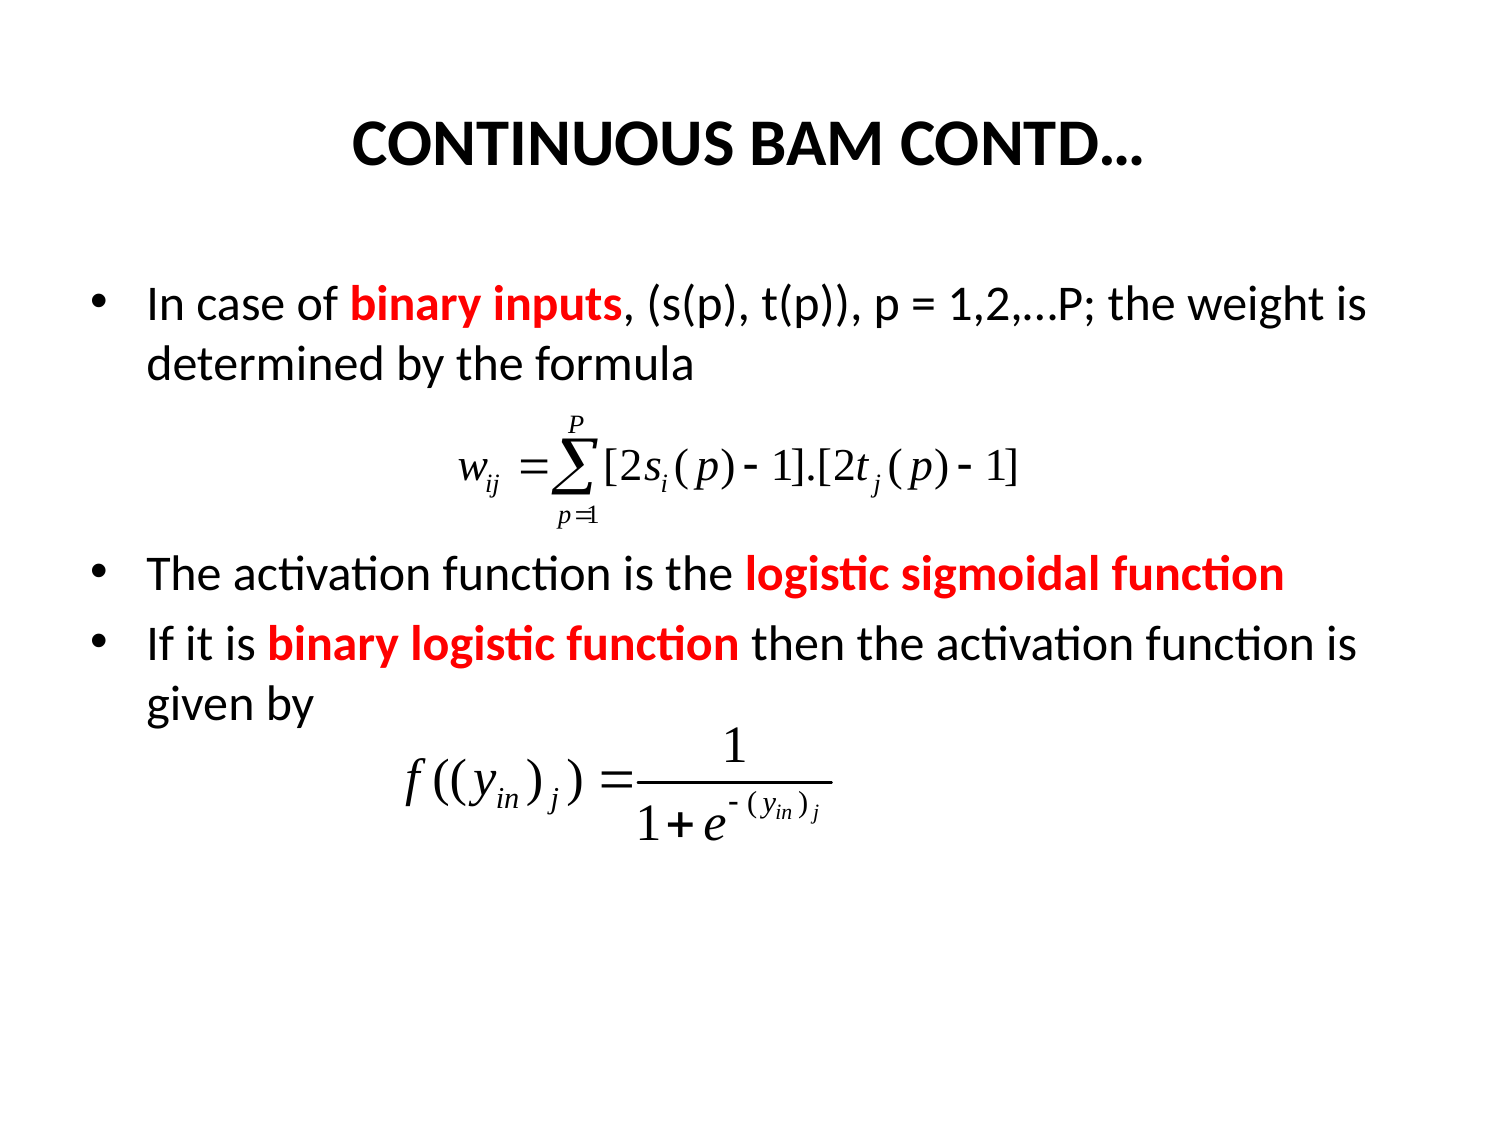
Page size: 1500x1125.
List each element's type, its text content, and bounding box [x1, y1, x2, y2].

title CONTINUOUS BAM CONTD… [75, 45, 1425, 233]
list In case of binary inputs, (s(p), t(p)), p = 1,2,…P; the weight is determined by the formula The activation function is the logistic sigmoidal function If it is binary logistic function then the activation function is given by [75, 262, 1425, 1005]
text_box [387, 712, 842, 853]
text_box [449, 403, 1026, 538]
